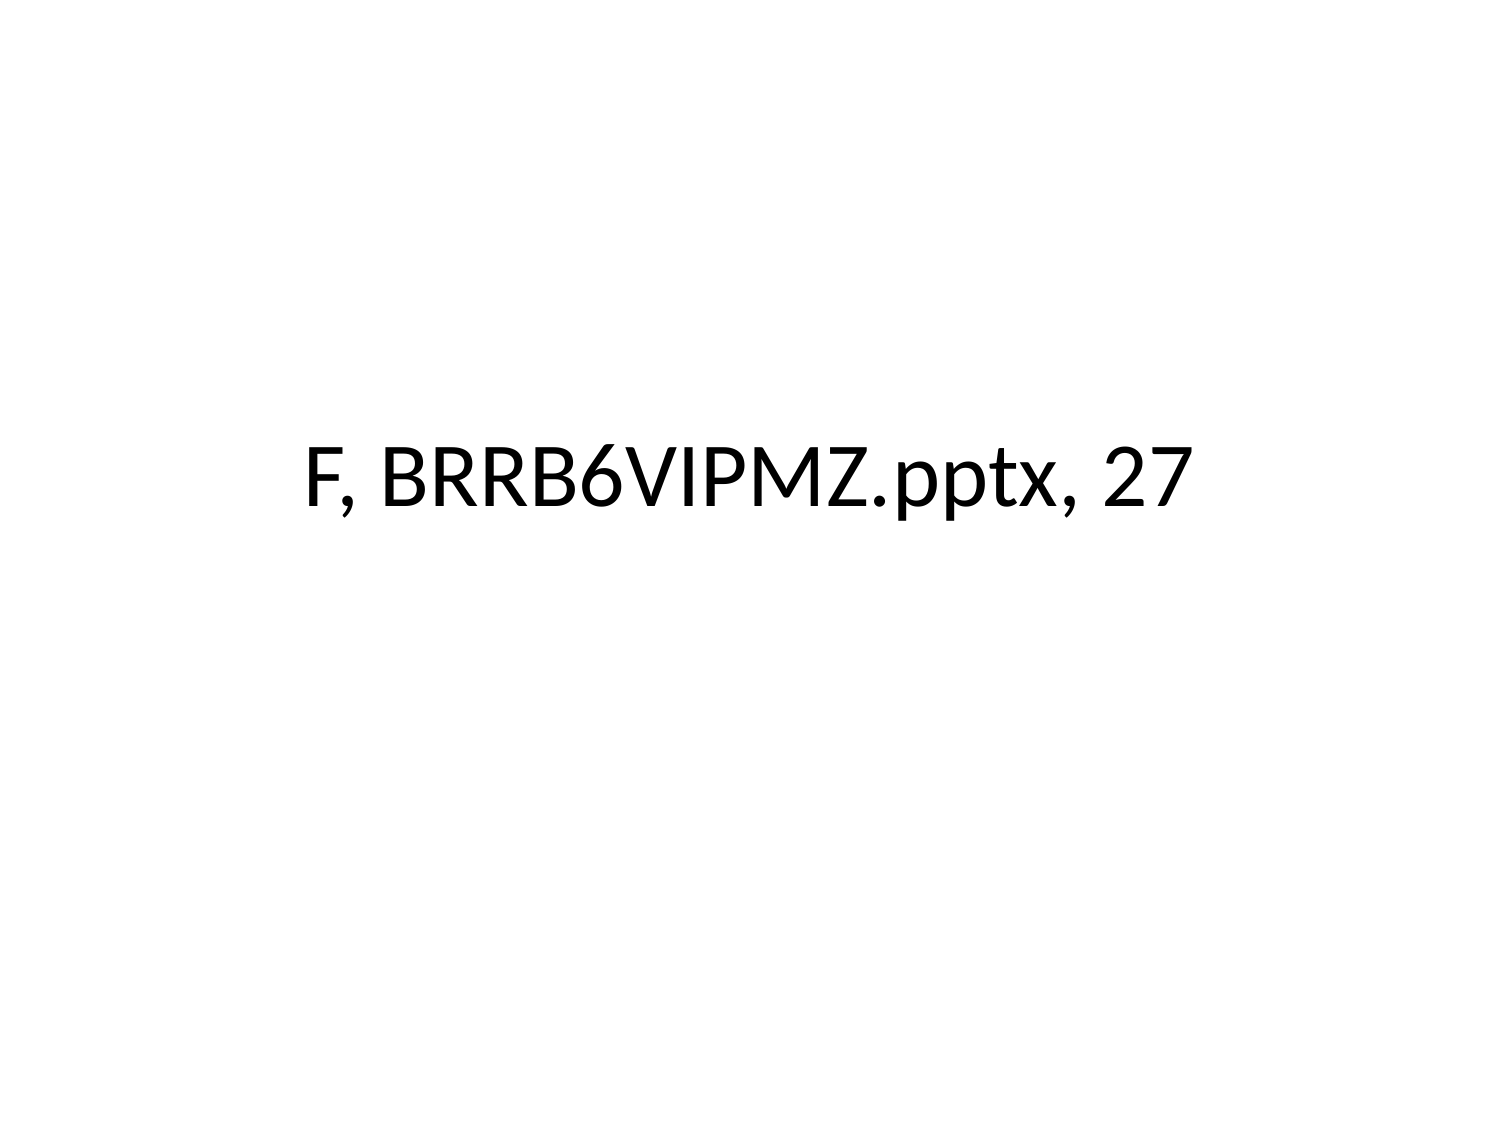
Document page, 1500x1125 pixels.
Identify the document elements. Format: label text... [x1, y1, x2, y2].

title F, BRRB6VIPMZ.pptx, 27 [112, 349, 1388, 591]
